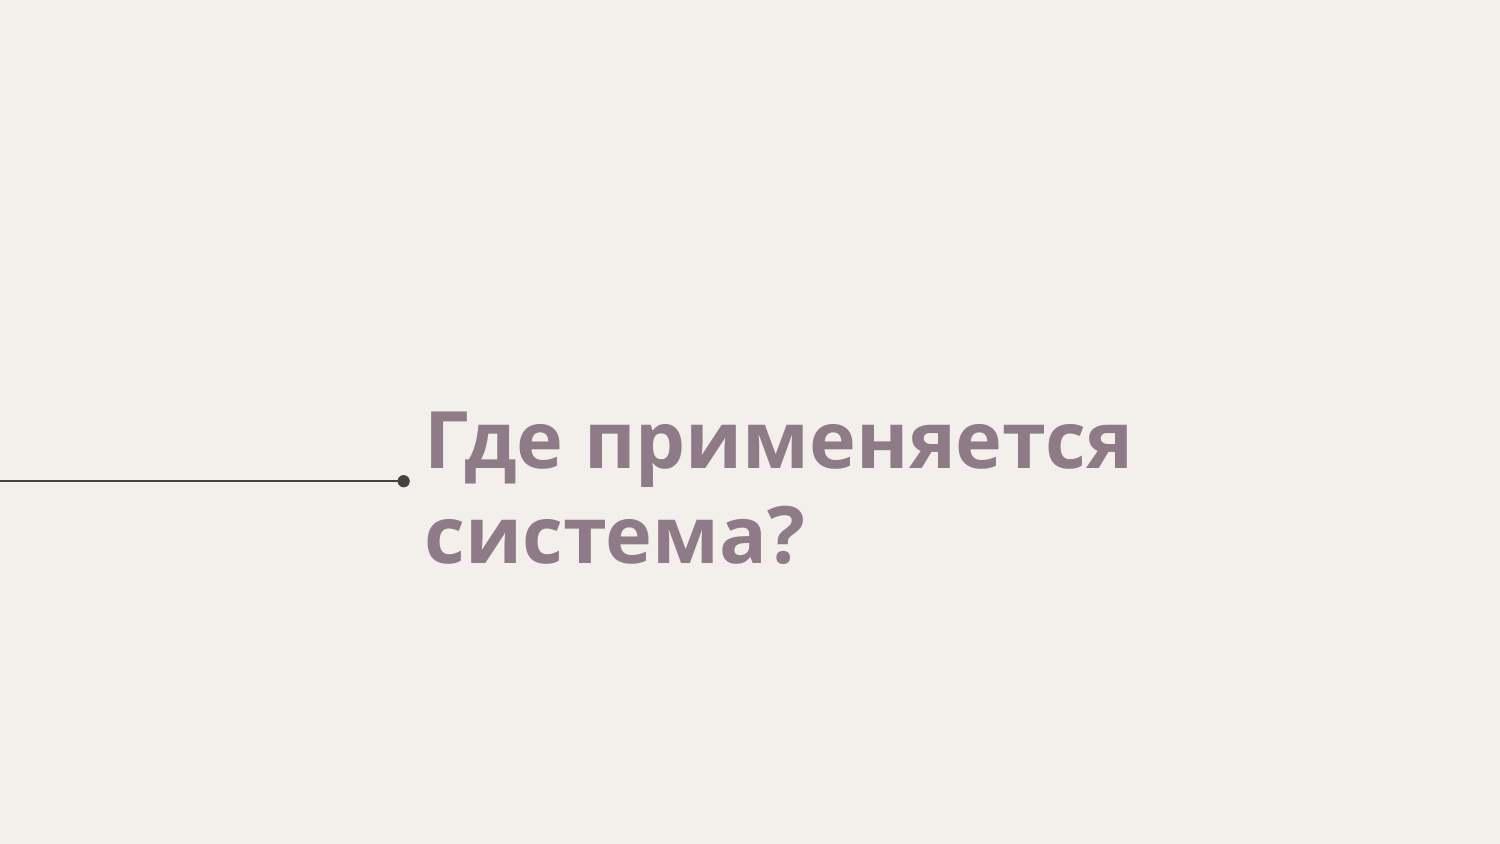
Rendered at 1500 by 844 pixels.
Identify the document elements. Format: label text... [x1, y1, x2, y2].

title Где применяется система? [409, 351, 1483, 595]
